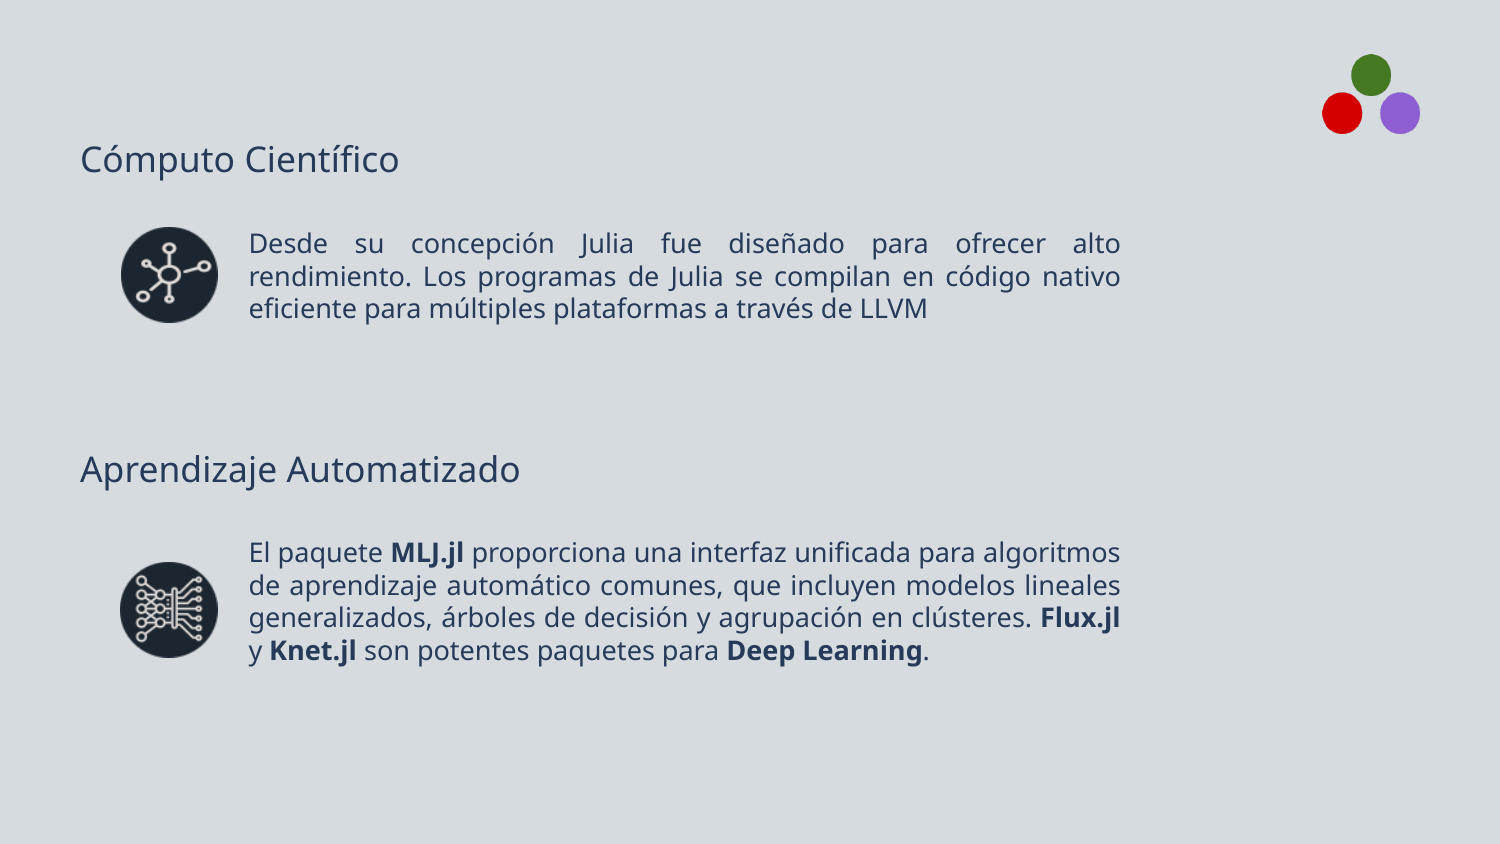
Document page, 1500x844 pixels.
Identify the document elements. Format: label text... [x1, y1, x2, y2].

picture [120, 561, 219, 659]
subtitle El paquete MLJ.jl proporciona una interfaz unificada para algoritmos de aprendizaje automático comunes, que incluyen modelos lineales generalizados, árboles de decisión y agrupación en clústeres. Flux.jl y Knet.jl son potentes paquetes para Deep Learning. [233, 520, 1136, 731]
subtitle Desde su concepción Julia fue diseñado para ofrecer alto rendimiento. Los programas de Julia se compilan en código nativo eficiente para múltiples plataformas a través de LLVM [233, 211, 1136, 360]
subtitle Cómputo Científico [65, 121, 1011, 201]
picture [1322, 54, 1420, 135]
picture [120, 226, 219, 323]
subtitle Aprendizaje Automatizado [65, 431, 1011, 512]
